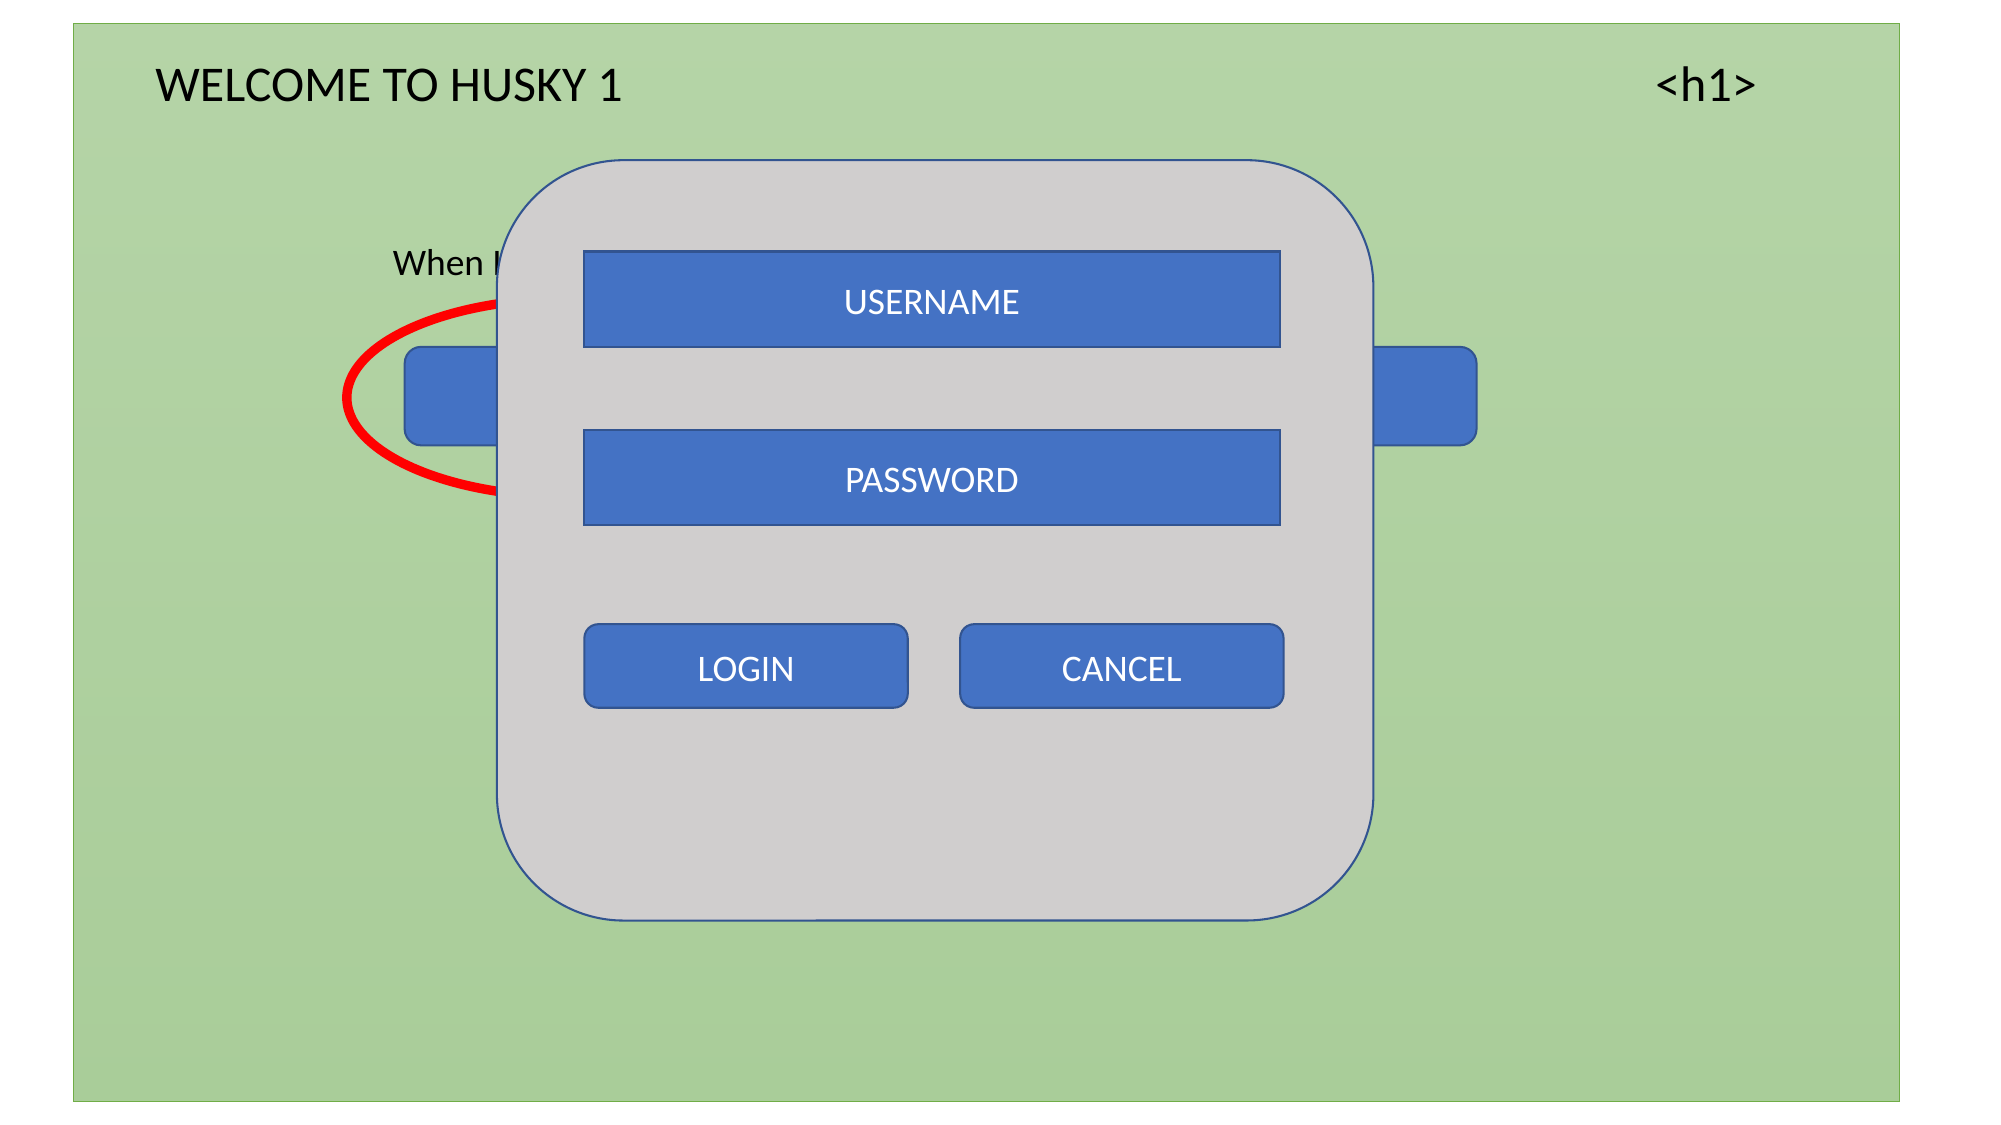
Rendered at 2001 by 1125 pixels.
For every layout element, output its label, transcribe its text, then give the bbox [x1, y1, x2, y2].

text_box [73, 23, 1900, 1102]
text_box When Login is clicked [378, 230, 508, 290]
text_box CANCEL [959, 623, 1285, 709]
text_box USERNAME [583, 250, 1281, 348]
text_box [345, 303, 495, 492]
text_box [495, 159, 1375, 922]
text_box PASSWORD [583, 429, 1281, 526]
text_box Sign Up! [1375, 345, 1478, 447]
text_box LOGIN [583, 623, 909, 709]
text_box WELCOME TO HUSKY 1 <h1> [140, 43, 1869, 119]
